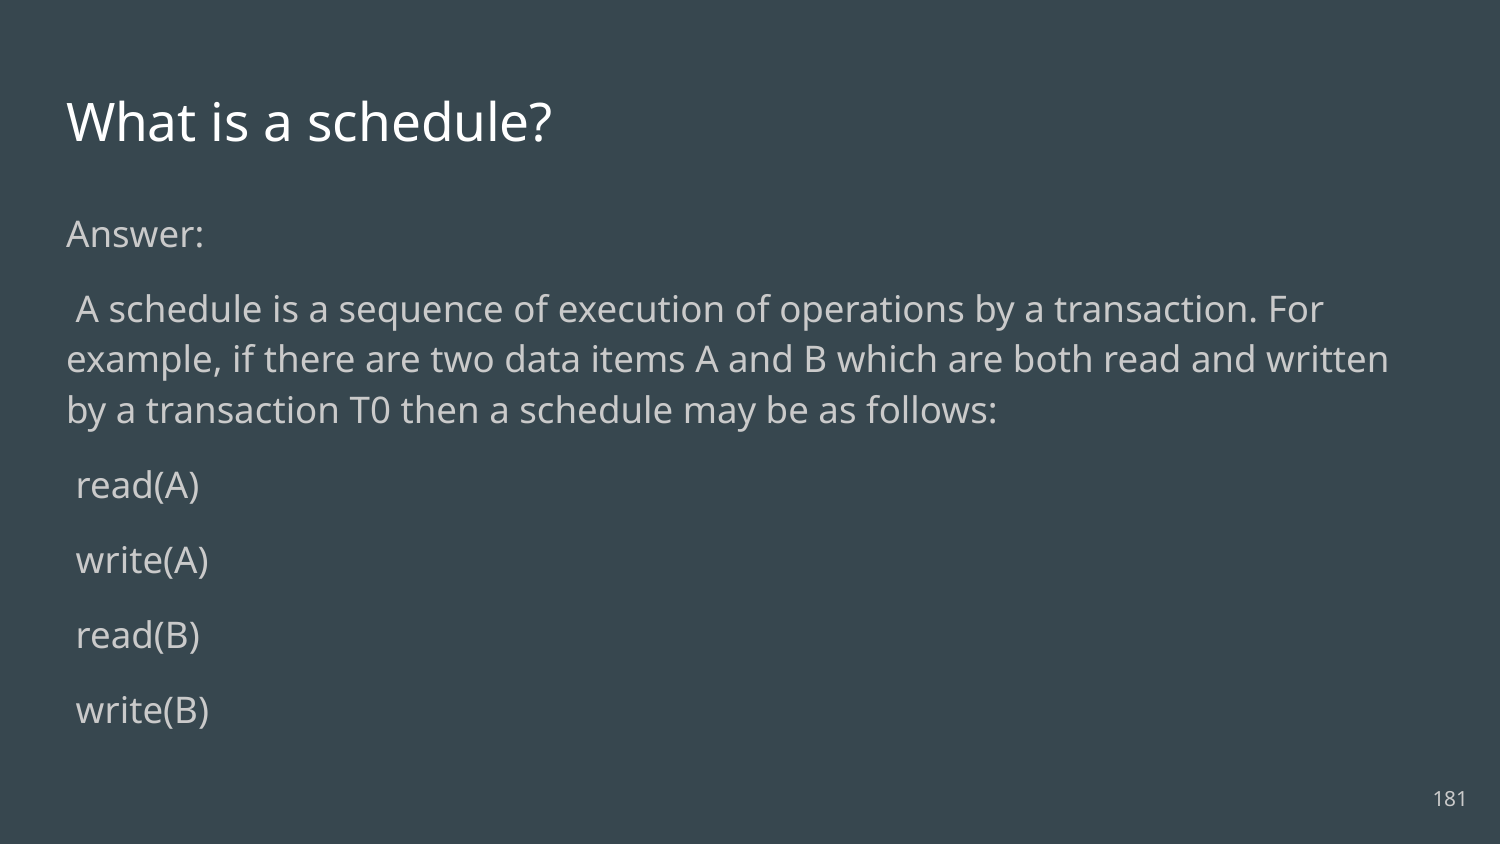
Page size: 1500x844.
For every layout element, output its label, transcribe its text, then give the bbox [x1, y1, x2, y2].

slide_number 181 [1392, 767, 1483, 833]
list Answer: A schedule is a sequence of execution of operations by a transaction. For example, if there are two data items A and B which are both read and written by a transaction T0 then a schedule may be as follows: read(A) write(A) read(B) write(B) [51, 189, 1449, 750]
title What is a schedule? [51, 72, 1449, 167]
